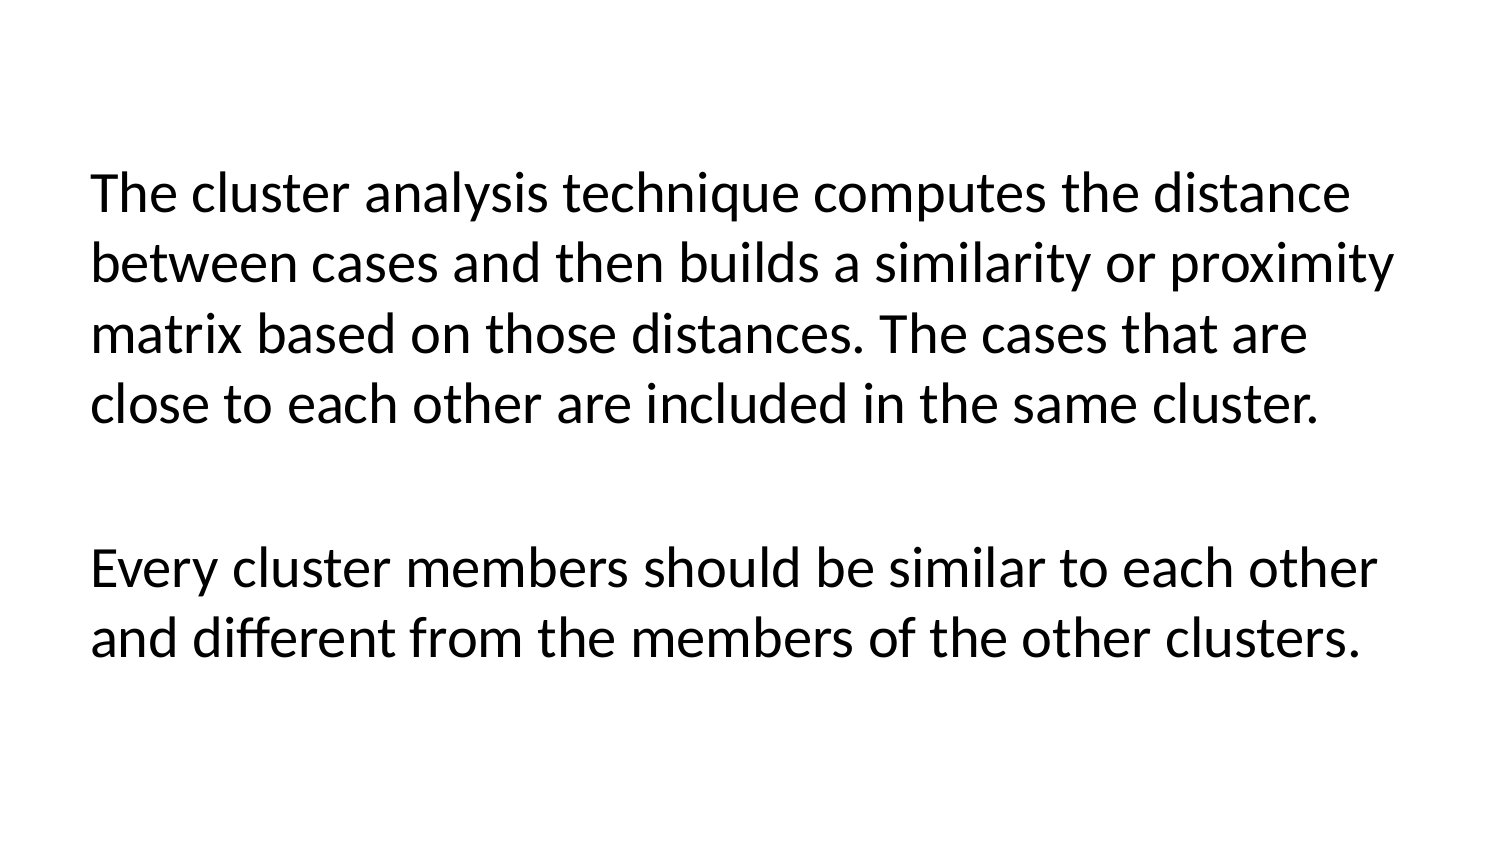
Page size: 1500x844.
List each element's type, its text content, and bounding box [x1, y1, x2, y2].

list The cluster analysis technique computes the distance between cases and then builds a similarity or proximity matrix based on those distances. The cases that are close to each other are included in the same cluster. Every cluster members should be similar to each other and different from the members of the other clusters. [75, 146, 1425, 704]
